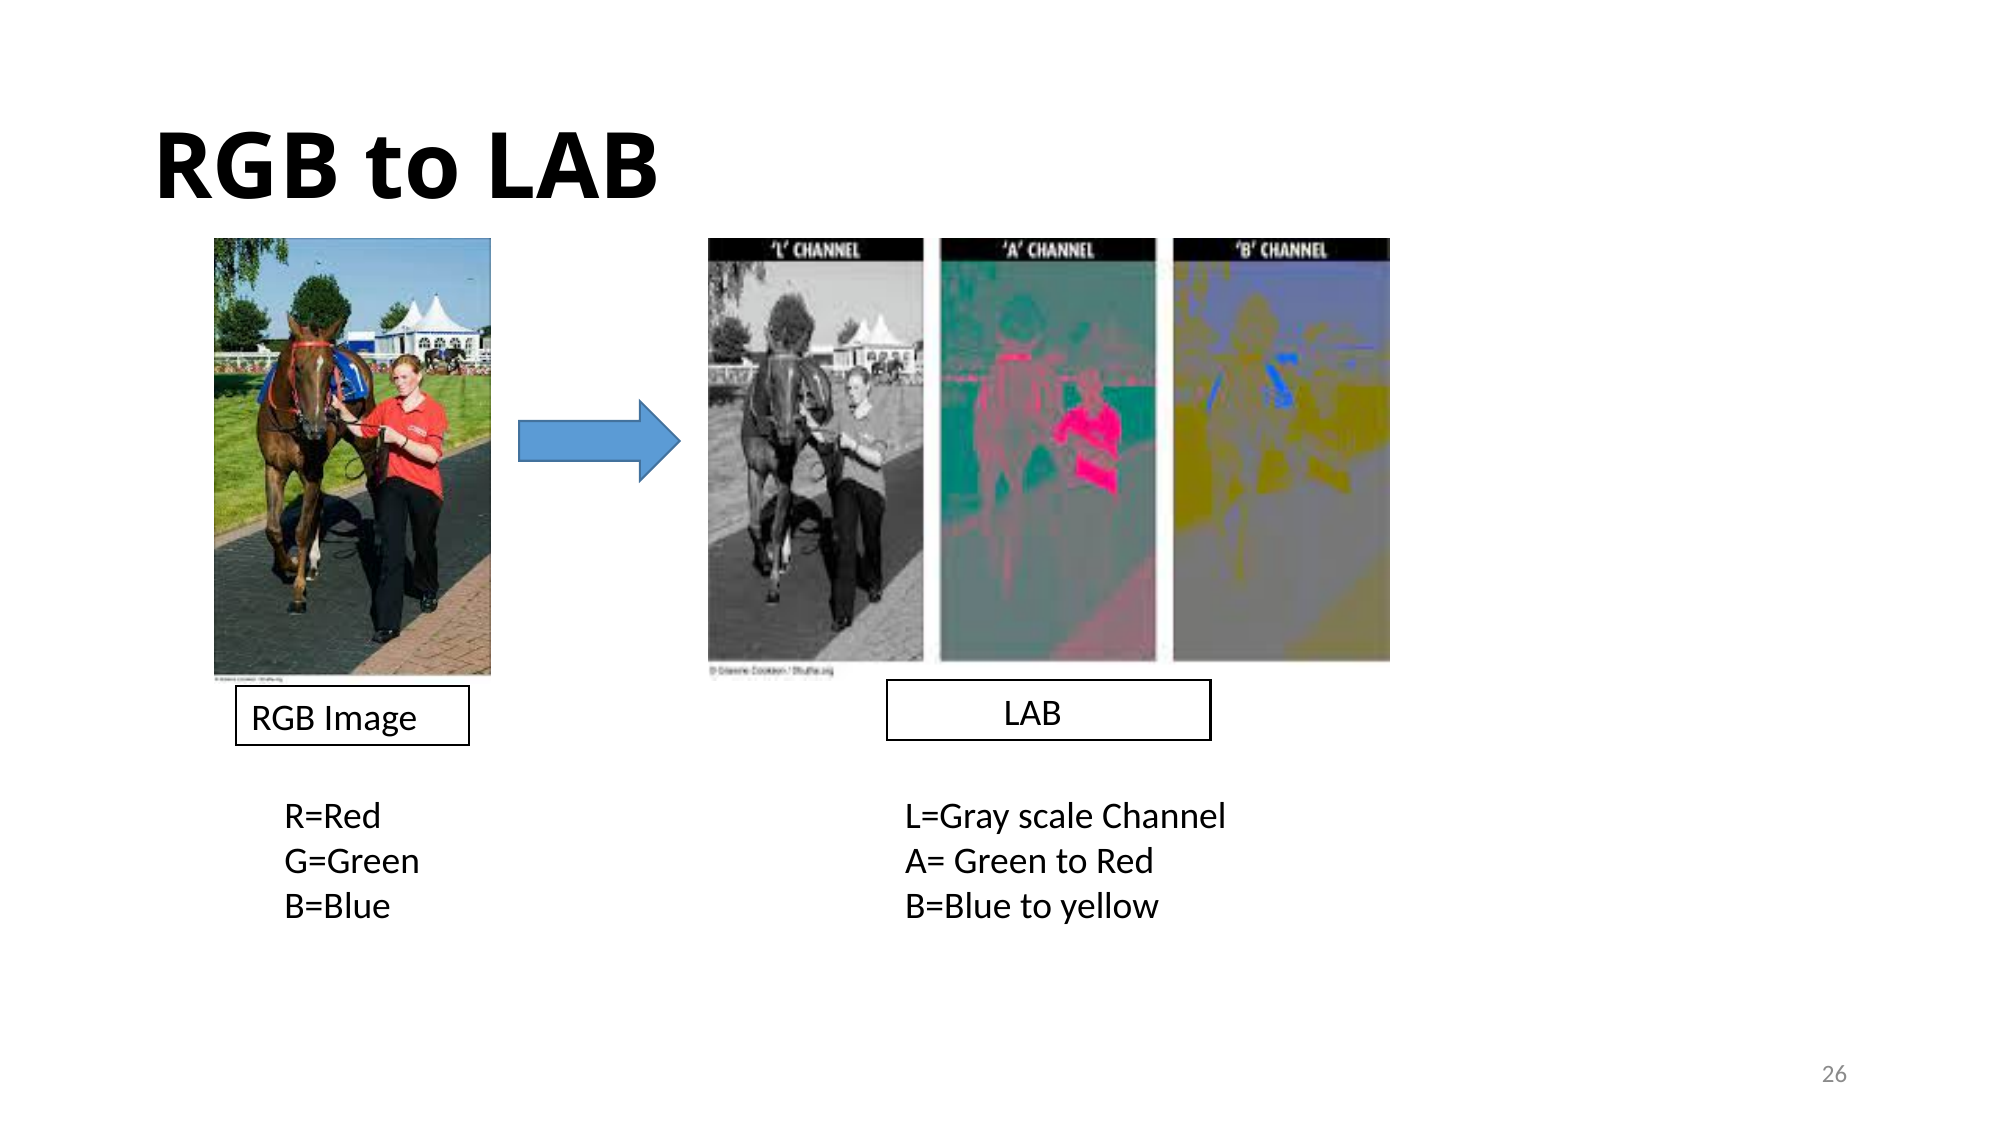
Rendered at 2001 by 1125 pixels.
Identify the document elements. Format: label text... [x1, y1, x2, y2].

text_box LAB [886, 681, 1212, 741]
text_box R=Red G=Green B=Blue [269, 783, 436, 934]
text_box RGB Image [235, 685, 470, 746]
title RGB to LAB [137, 59, 1863, 278]
text_box [518, 398, 682, 484]
text_box L=Gray scale Channel A= Green to Red B=Blue to yellow [890, 783, 1360, 934]
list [214, 238, 491, 685]
picture [708, 238, 1390, 681]
slide_number 26 [1412, 1042, 1863, 1103]
